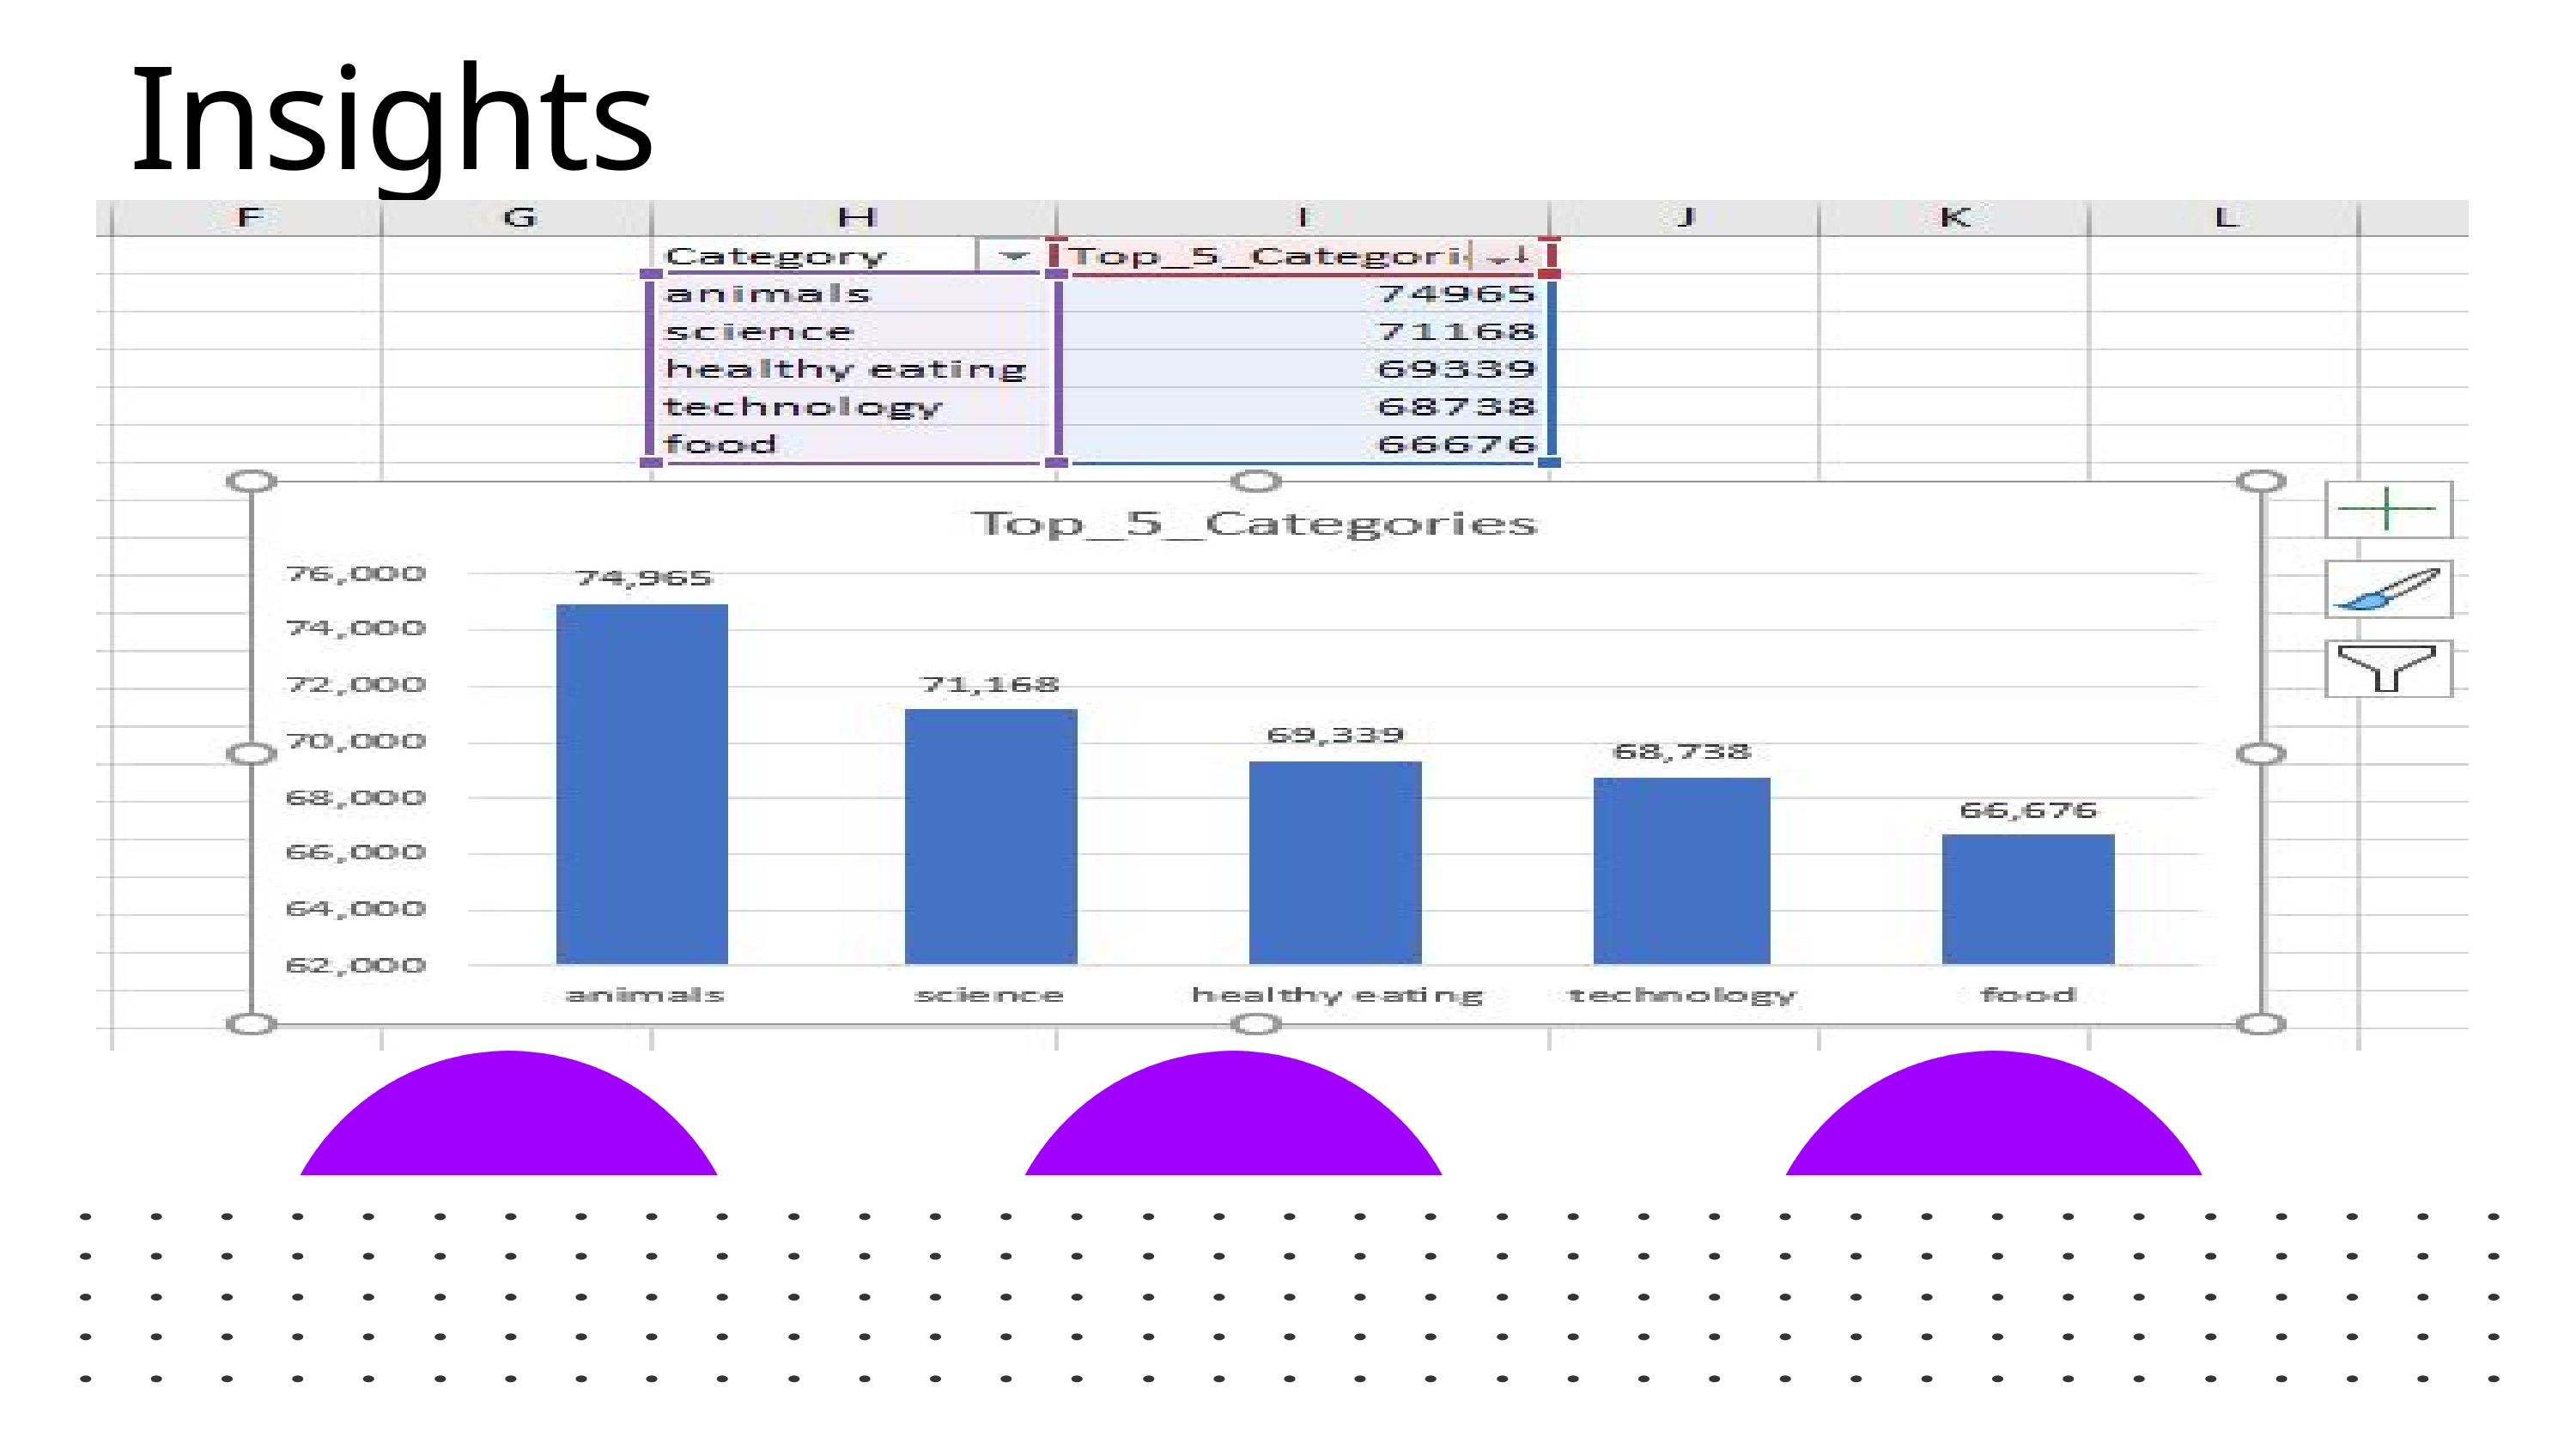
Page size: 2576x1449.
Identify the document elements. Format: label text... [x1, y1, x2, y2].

picture [96, 199, 2470, 1175]
text_box Insights [128, 27, 782, 197]
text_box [72, 1210, 2504, 1385]
